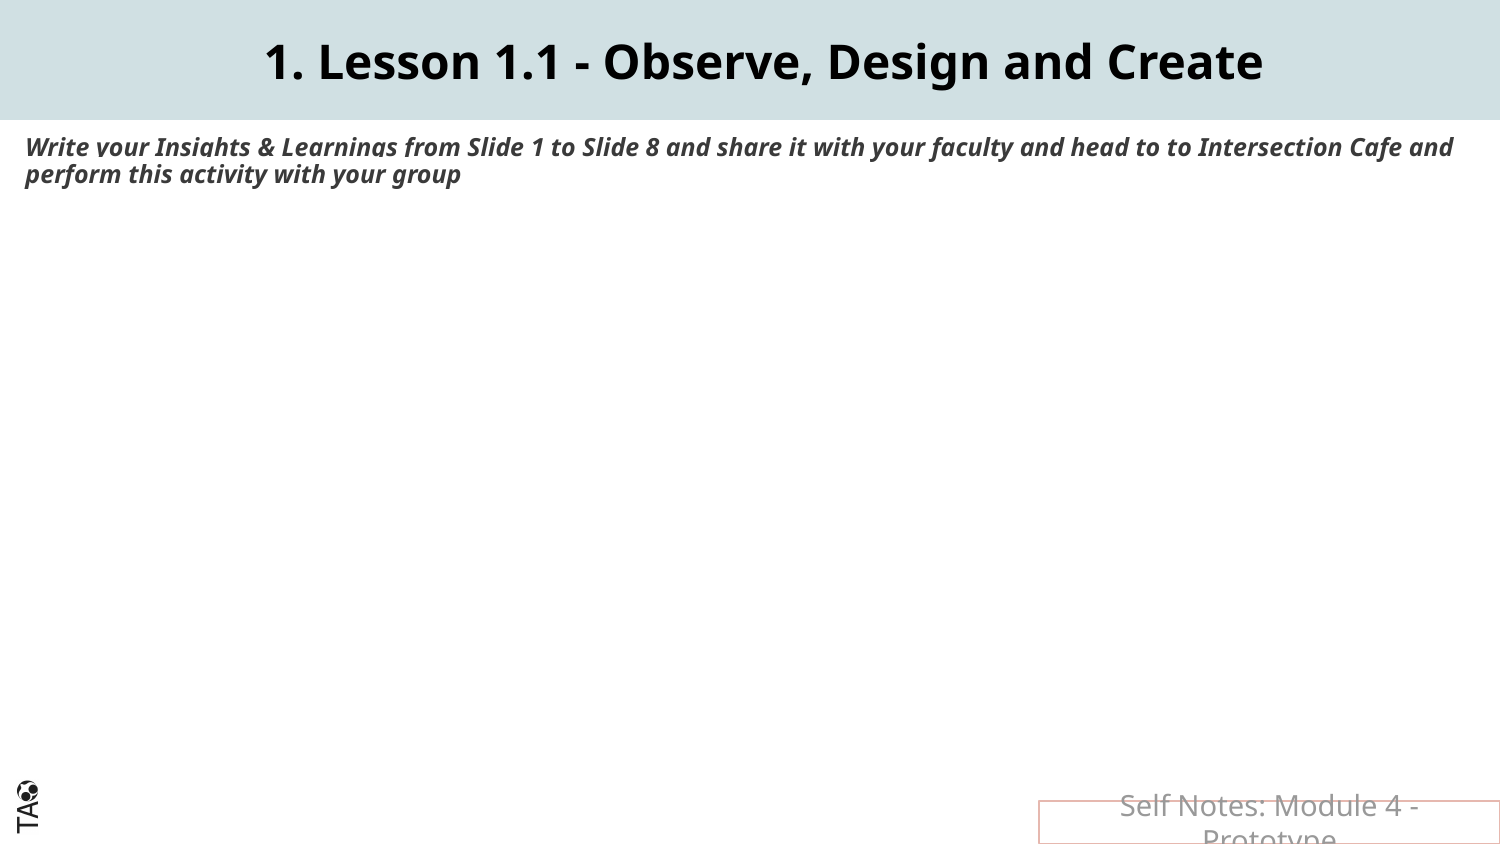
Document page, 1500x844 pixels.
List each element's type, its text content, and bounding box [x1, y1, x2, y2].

text_box Self Notes: Module 4 - Prototype [1039, 801, 1500, 844]
text_box Write your Insights & Learnings from Slide 1 to Slide 8 and share it with your faculty and head to to Intersection Cafe and perform this activity with your group [10, 120, 1500, 774]
picture [0, 780, 55, 835]
text_box 1. Lesson 1.1 - Observe, Design and Create [0, 0, 1500, 120]
